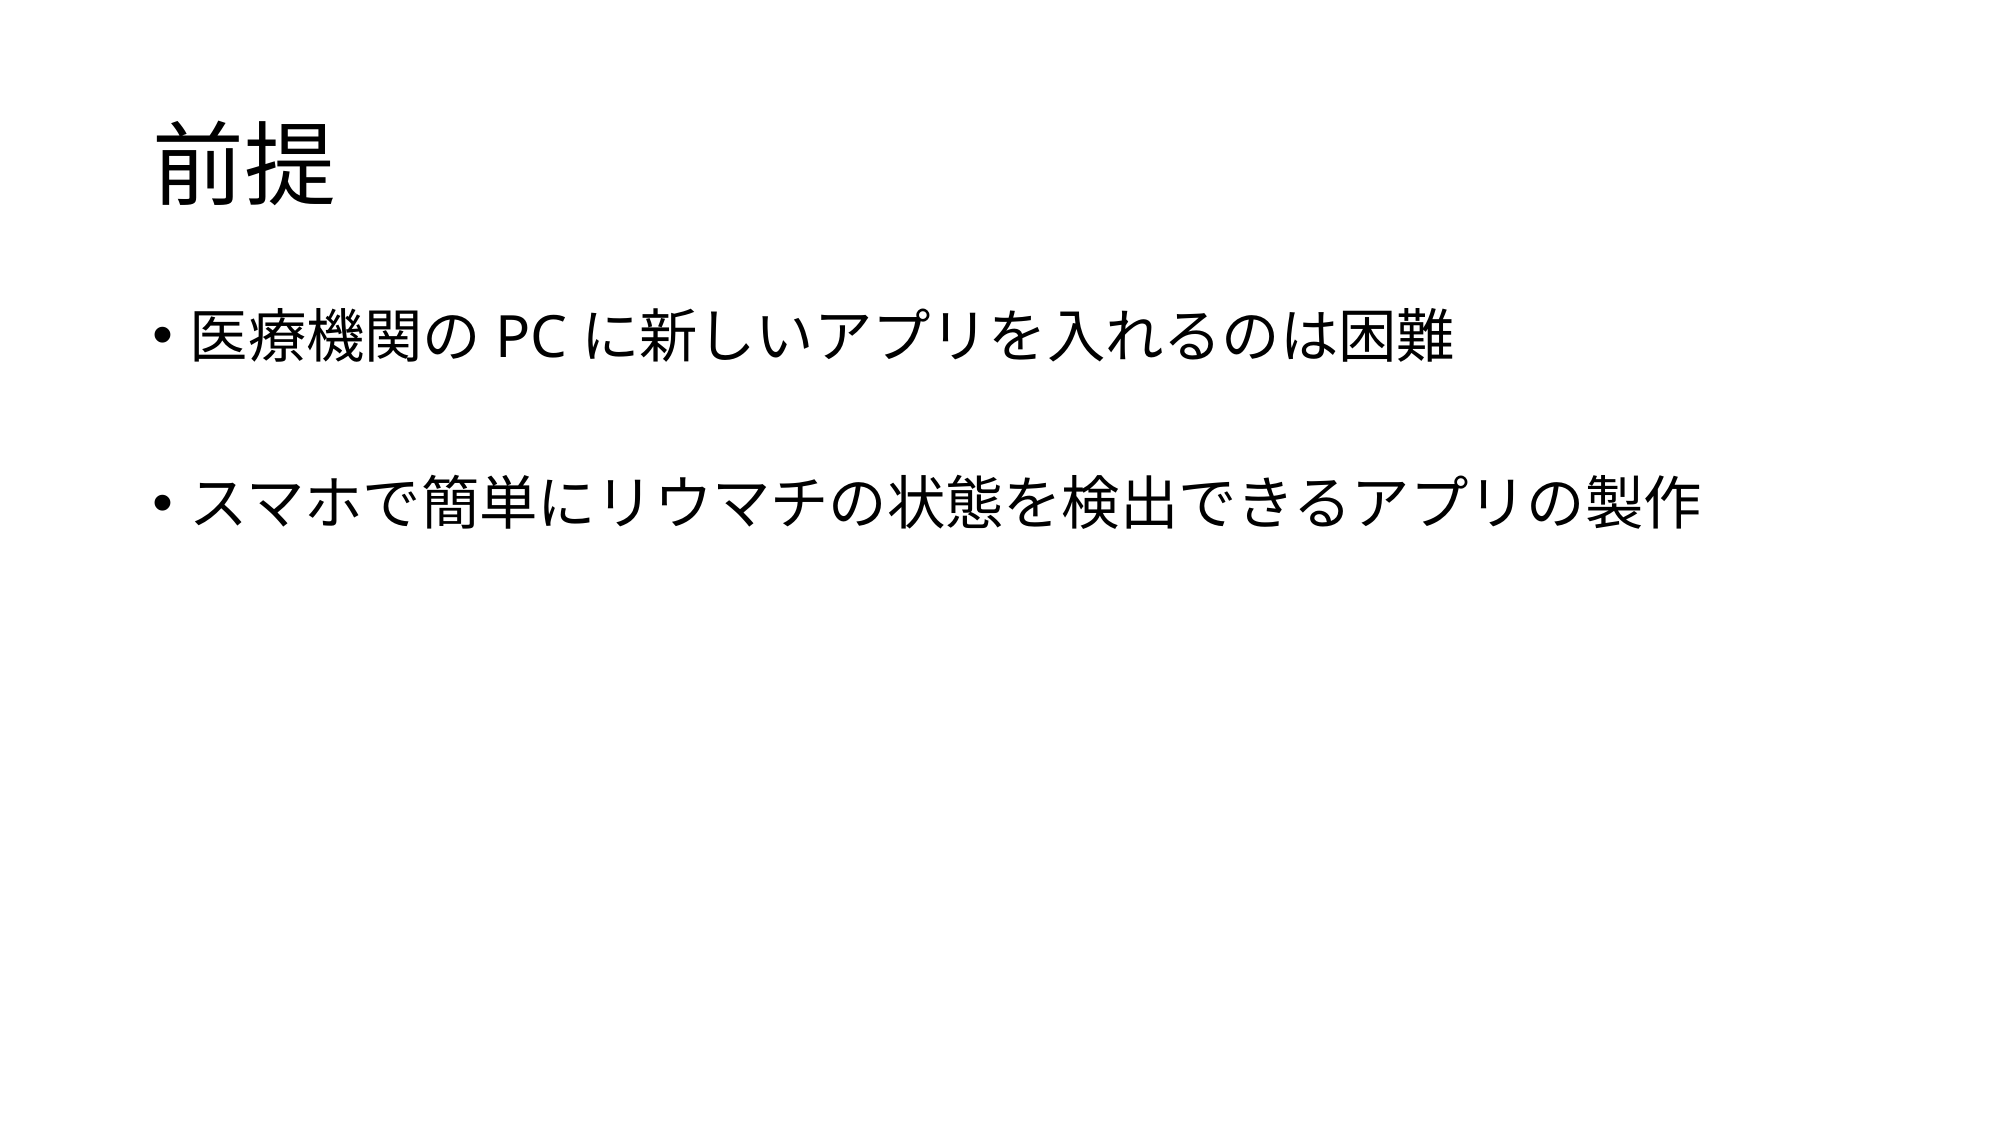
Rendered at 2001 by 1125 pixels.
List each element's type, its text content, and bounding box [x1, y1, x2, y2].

title 前提 [137, 59, 1863, 278]
list 医療機関のPCに新しいアプリを入れるのは困難 スマホで簡単にリウマチの状態を検出できるアプリの製作 [137, 299, 1863, 1014]
